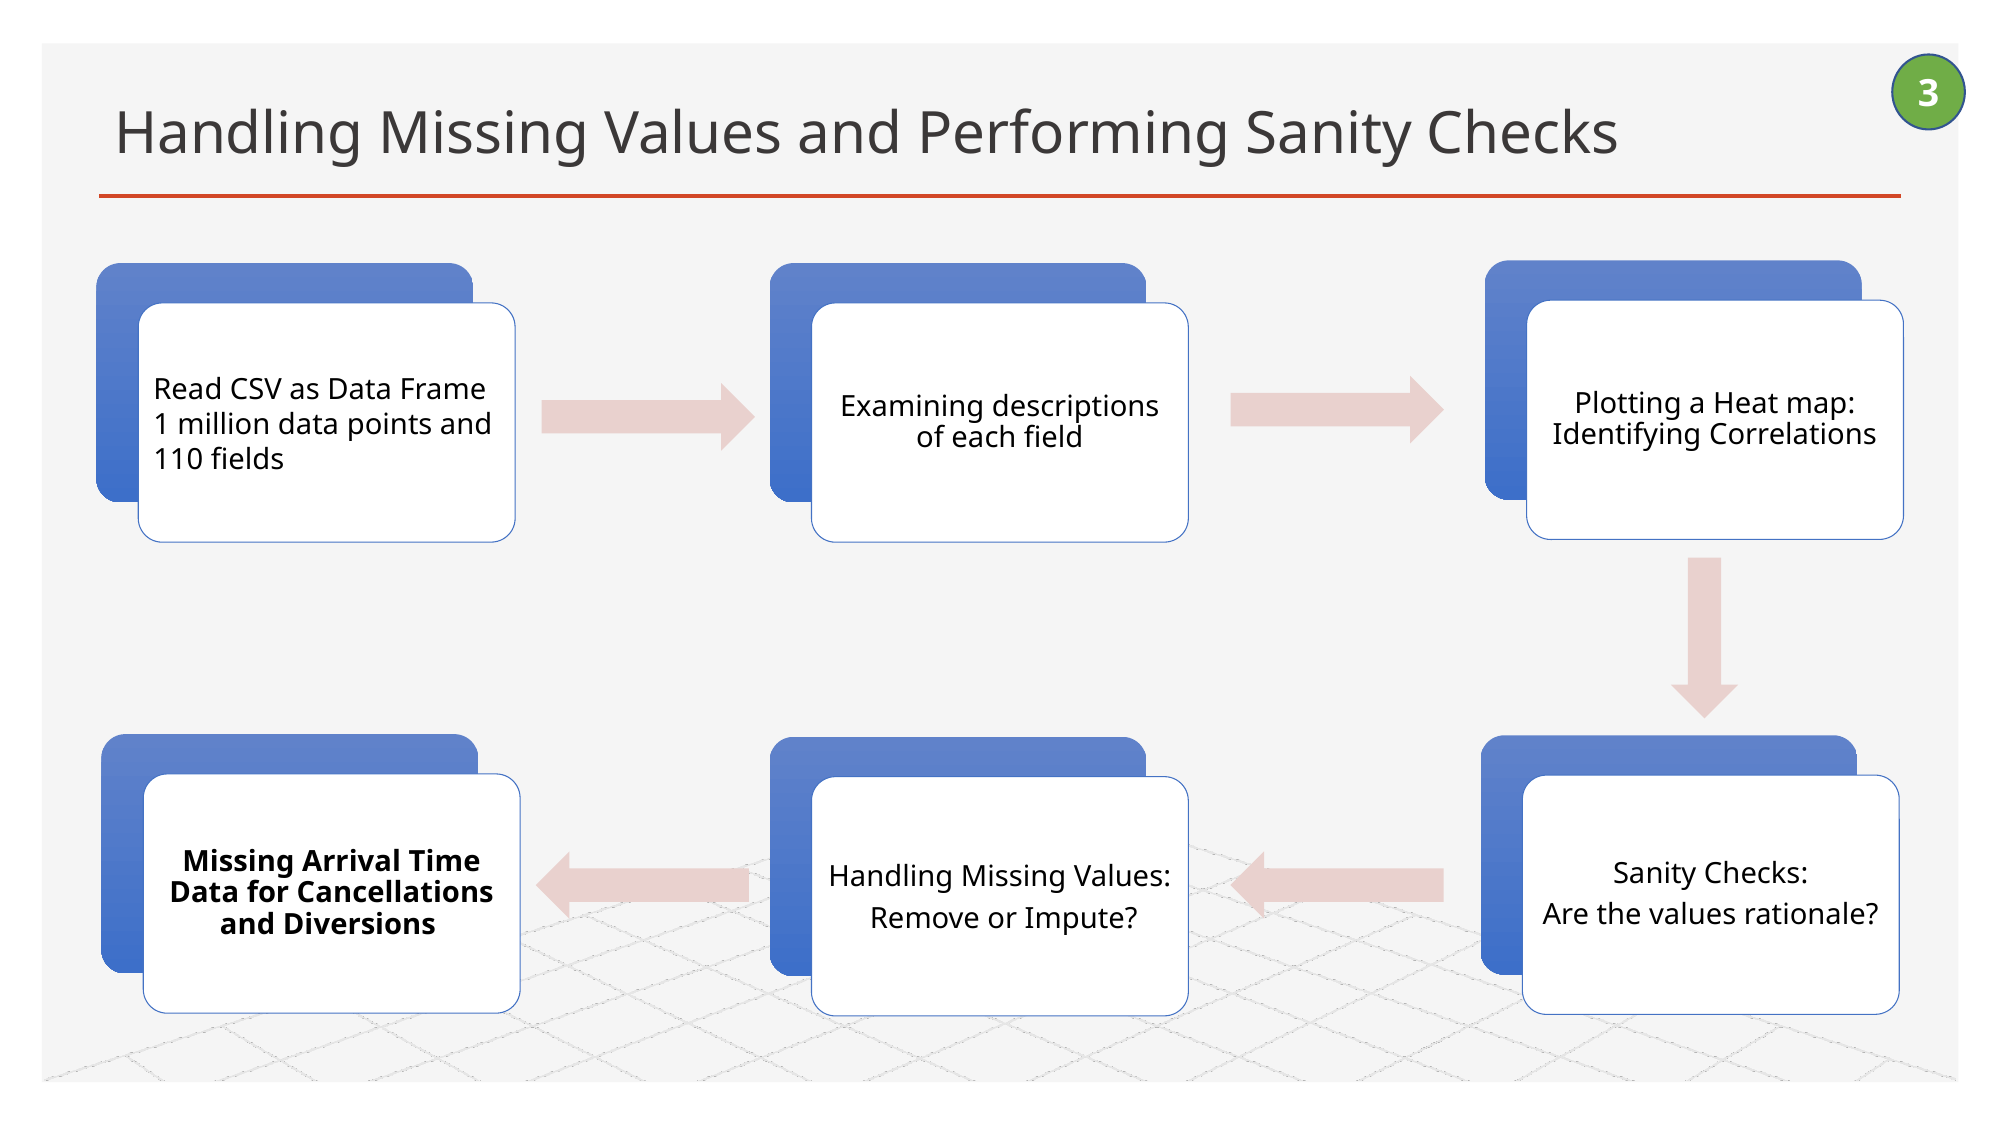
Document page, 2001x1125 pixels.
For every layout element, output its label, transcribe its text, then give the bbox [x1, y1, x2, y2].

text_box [143, 773, 521, 1014]
text_box [1230, 851, 1444, 919]
text_box [101, 734, 479, 974]
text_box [1526, 300, 1904, 540]
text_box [1522, 775, 1900, 1015]
picture [44, 787, 1956, 1081]
text_box 3 [1891, 53, 1966, 131]
title Handling Missing Values and Performing Sanity Checks [99, 73, 1901, 197]
text_box [1670, 557, 1739, 719]
text_box [535, 851, 749, 919]
text_box [1230, 375, 1444, 444]
text_box [541, 383, 755, 451]
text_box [138, 302, 516, 543]
text_box [96, 263, 474, 503]
text_box [769, 263, 1147, 503]
text_box [1480, 735, 1858, 975]
text_box [769, 736, 1147, 977]
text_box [811, 302, 1189, 543]
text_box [811, 776, 1189, 1016]
text_box [1484, 260, 1862, 500]
